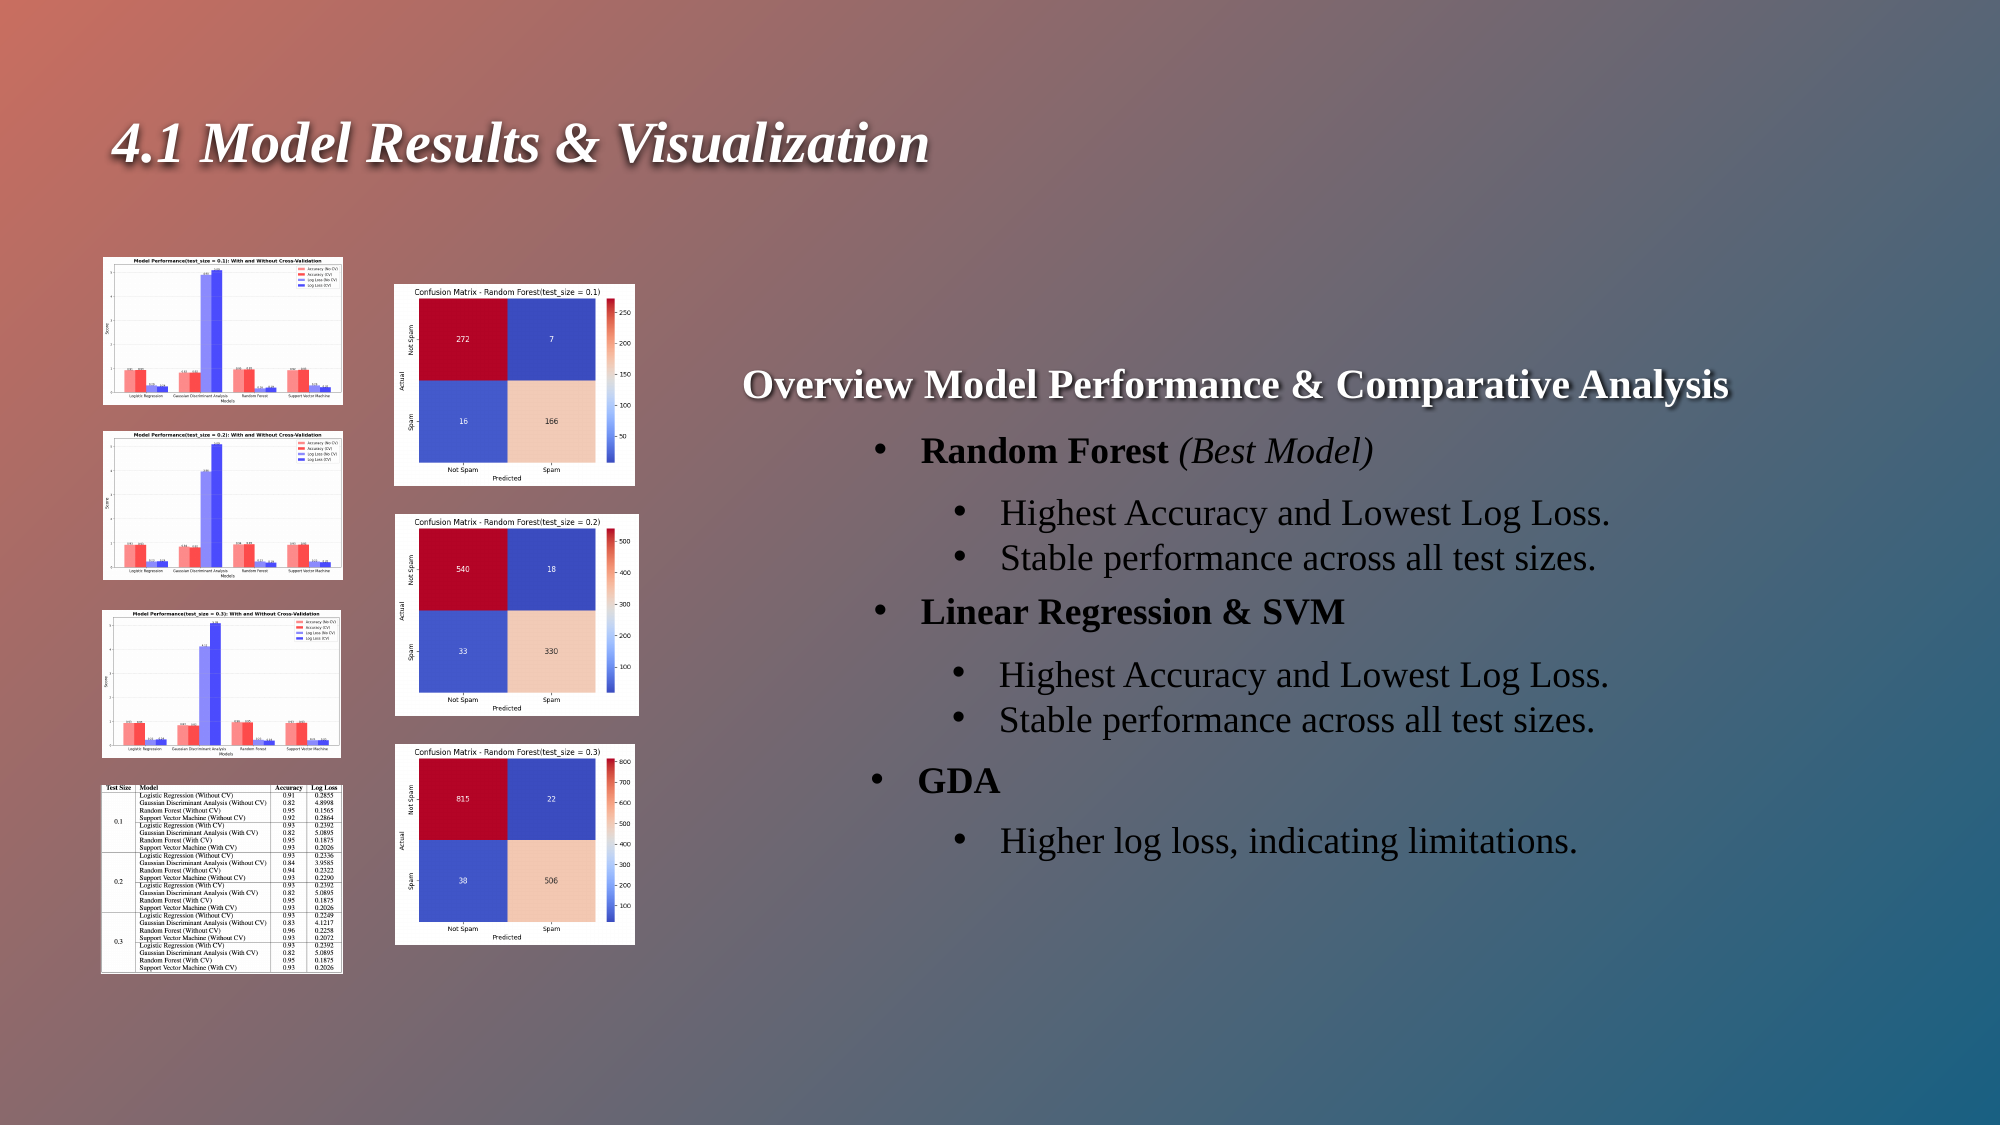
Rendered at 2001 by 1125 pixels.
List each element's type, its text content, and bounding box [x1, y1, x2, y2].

text_box 4.1 Model Results & Visualization [97, 97, 955, 182]
picture [393, 284, 635, 486]
text_box Random Forest (Best Model) [859, 418, 1609, 479]
text_box Higher log loss, indicating limitations. [938, 808, 1764, 869]
picture [103, 256, 344, 406]
text_box GDA [855, 748, 1050, 808]
picture [394, 743, 635, 946]
picture [100, 784, 344, 974]
text_box Highest Accuracy and Lowest Log Loss. Stable performance across all test sizes. [938, 480, 1689, 586]
text_box Overview Model Performance & Comparative Analysis [727, 349, 1764, 415]
text_box Linear Regression & SVM [859, 579, 1382, 640]
picture [101, 609, 342, 759]
picture [102, 431, 343, 581]
text_box Highest Accuracy and Lowest Log Loss. Stable performance across all test sizes. [937, 642, 1687, 747]
picture [394, 513, 640, 716]
